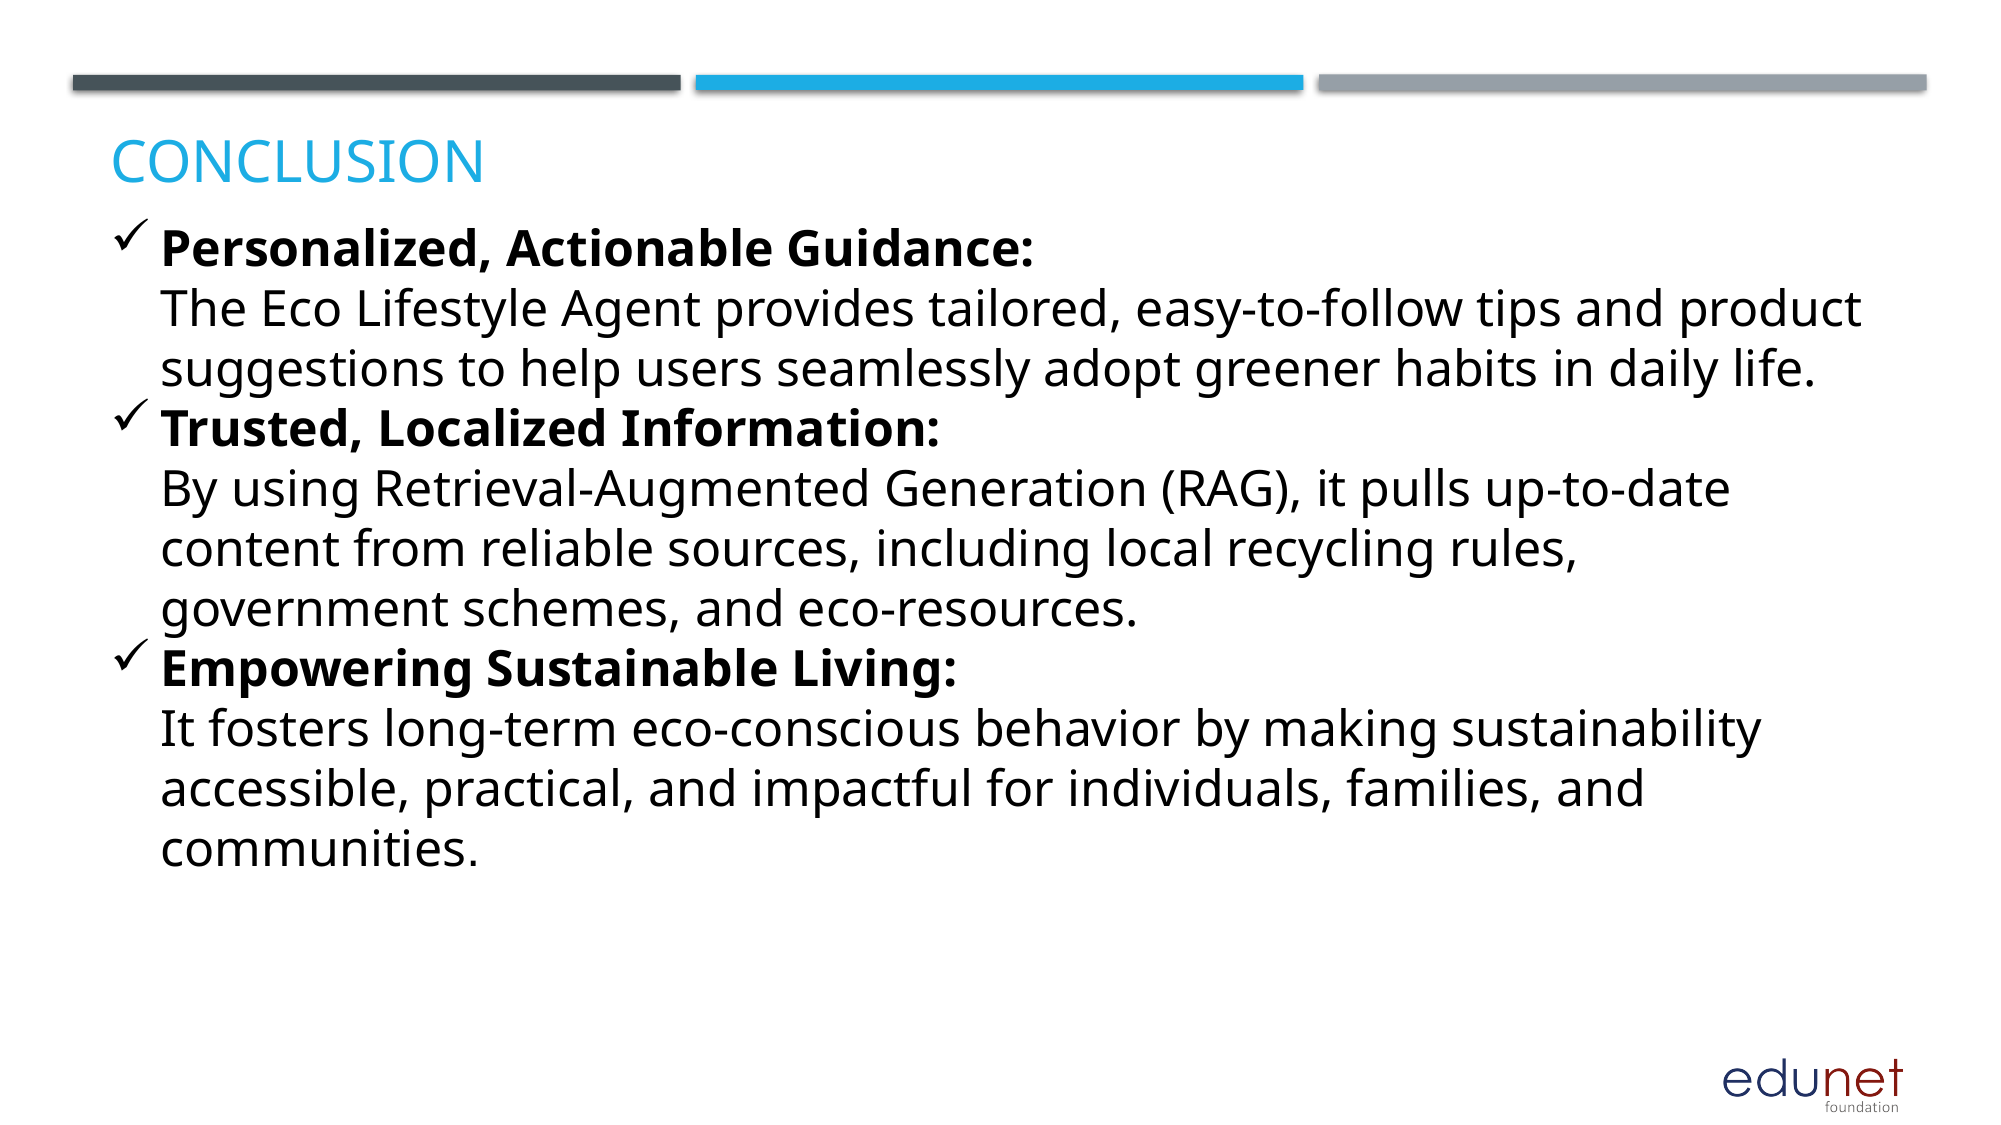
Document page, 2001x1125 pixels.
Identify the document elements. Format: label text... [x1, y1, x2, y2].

picture [1719, 1056, 1905, 1116]
list Personalized, Actionable Guidance: The Eco Lifestyle Agent provides tailored, easy-to-follow tips and product suggestions to help users seamlessly adopt greener habits in daily life. Trusted, Localized Information: By using Retrieval-Augmented Generation (RAG), it pulls up-to-date content from reliable sources, including local recycling rules, government schemes, and eco-resources. Empowering Sustainable Living: It fosters long-term eco-conscious behavior by making sustainability accessible, practical, and impactful for individuals, families, and communities. [95, 208, 1891, 884]
title Conclusion [95, 115, 1905, 203]
